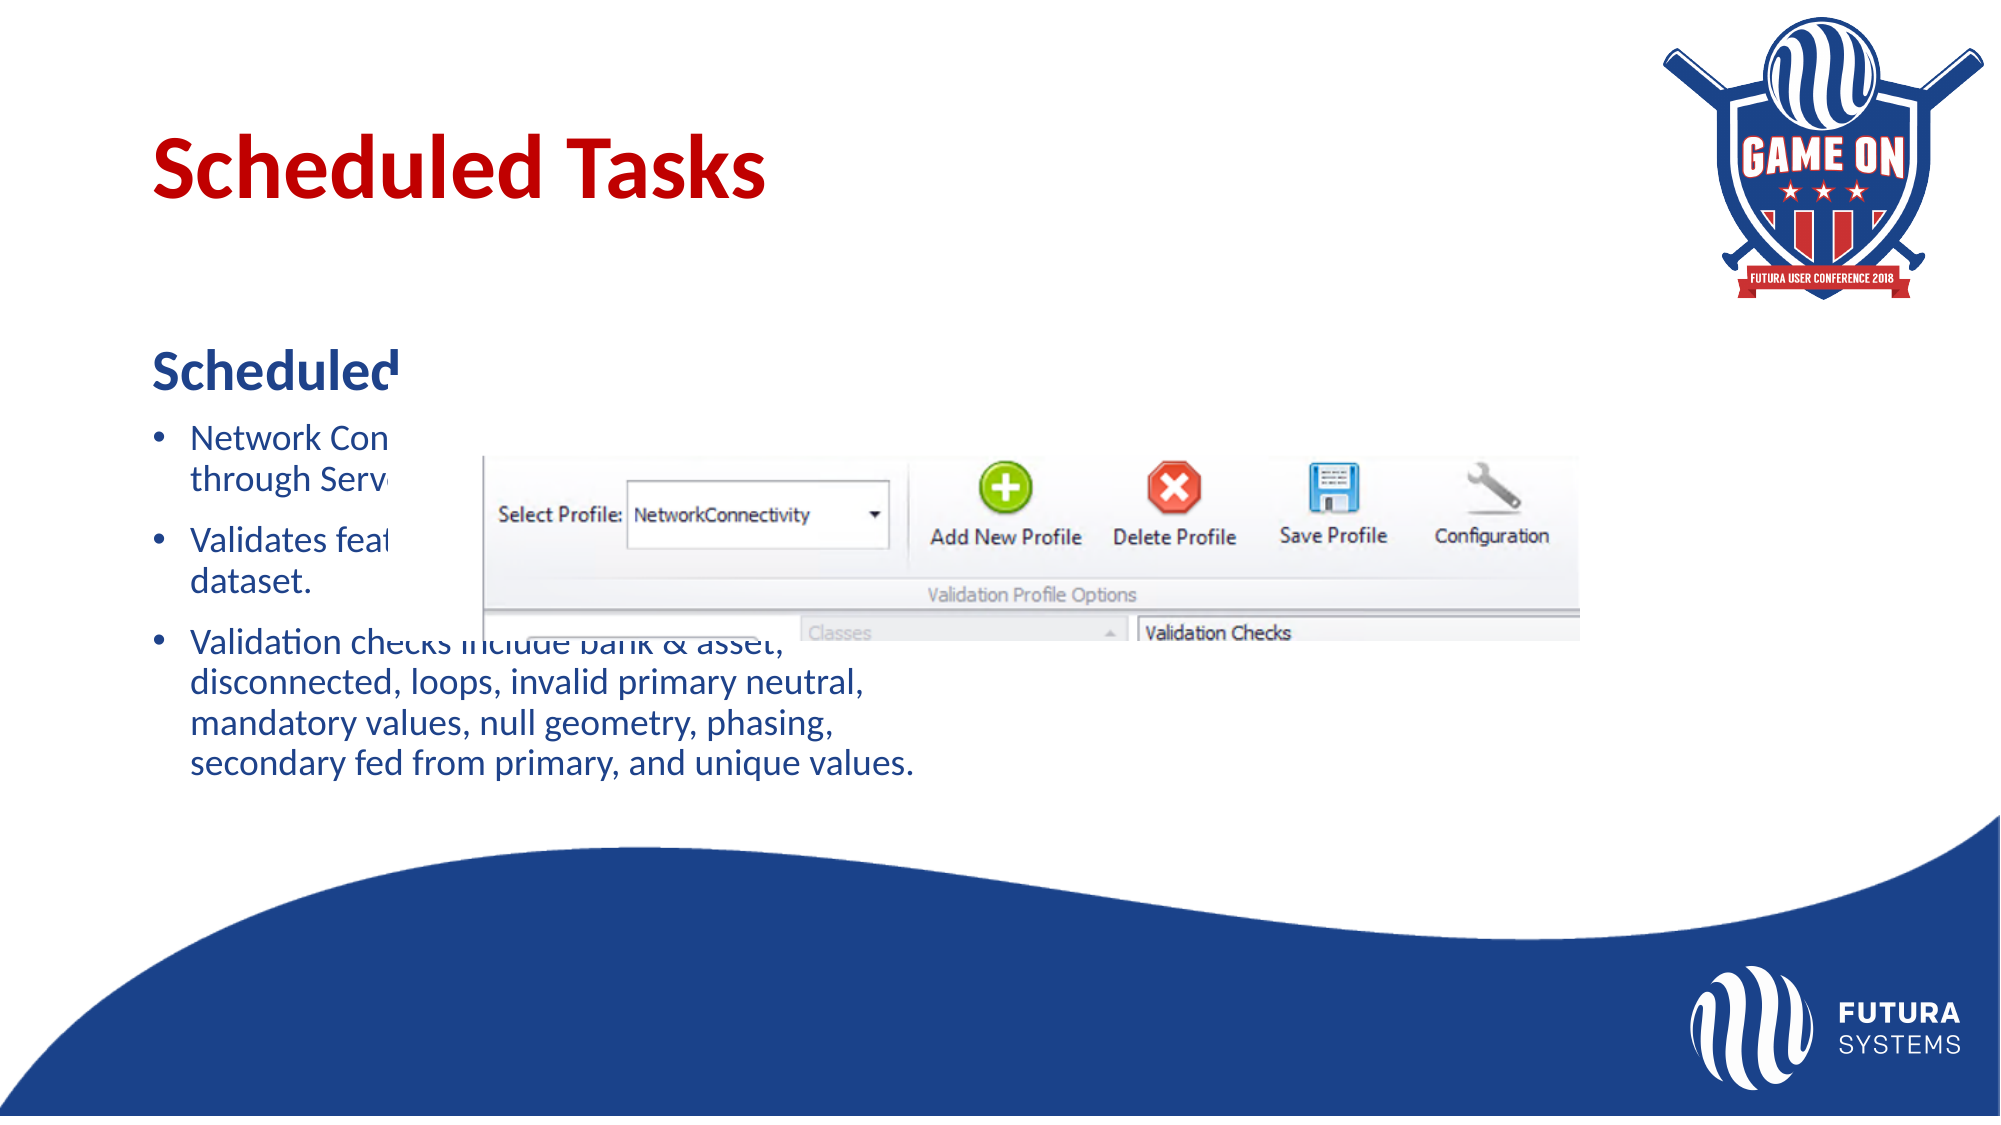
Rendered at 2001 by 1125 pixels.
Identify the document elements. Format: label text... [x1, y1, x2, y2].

picture [1663, 17, 1984, 300]
list Network Connectivity Profile – Runs Nightly through Server Utility Validates feature classes in the Electrical Network dataset. Validation checks include bank & asset, disconnected, loops, invalid primary neutral, mandatory values, null geometry, phasing, secondary fed from primary, and unique values. [137, 410, 984, 815]
list Scheduled [137, 275, 984, 410]
picture [388, 375, 1580, 641]
title Scheduled Tasks [137, 59, 1663, 278]
picture [0, 815, 2000, 1116]
